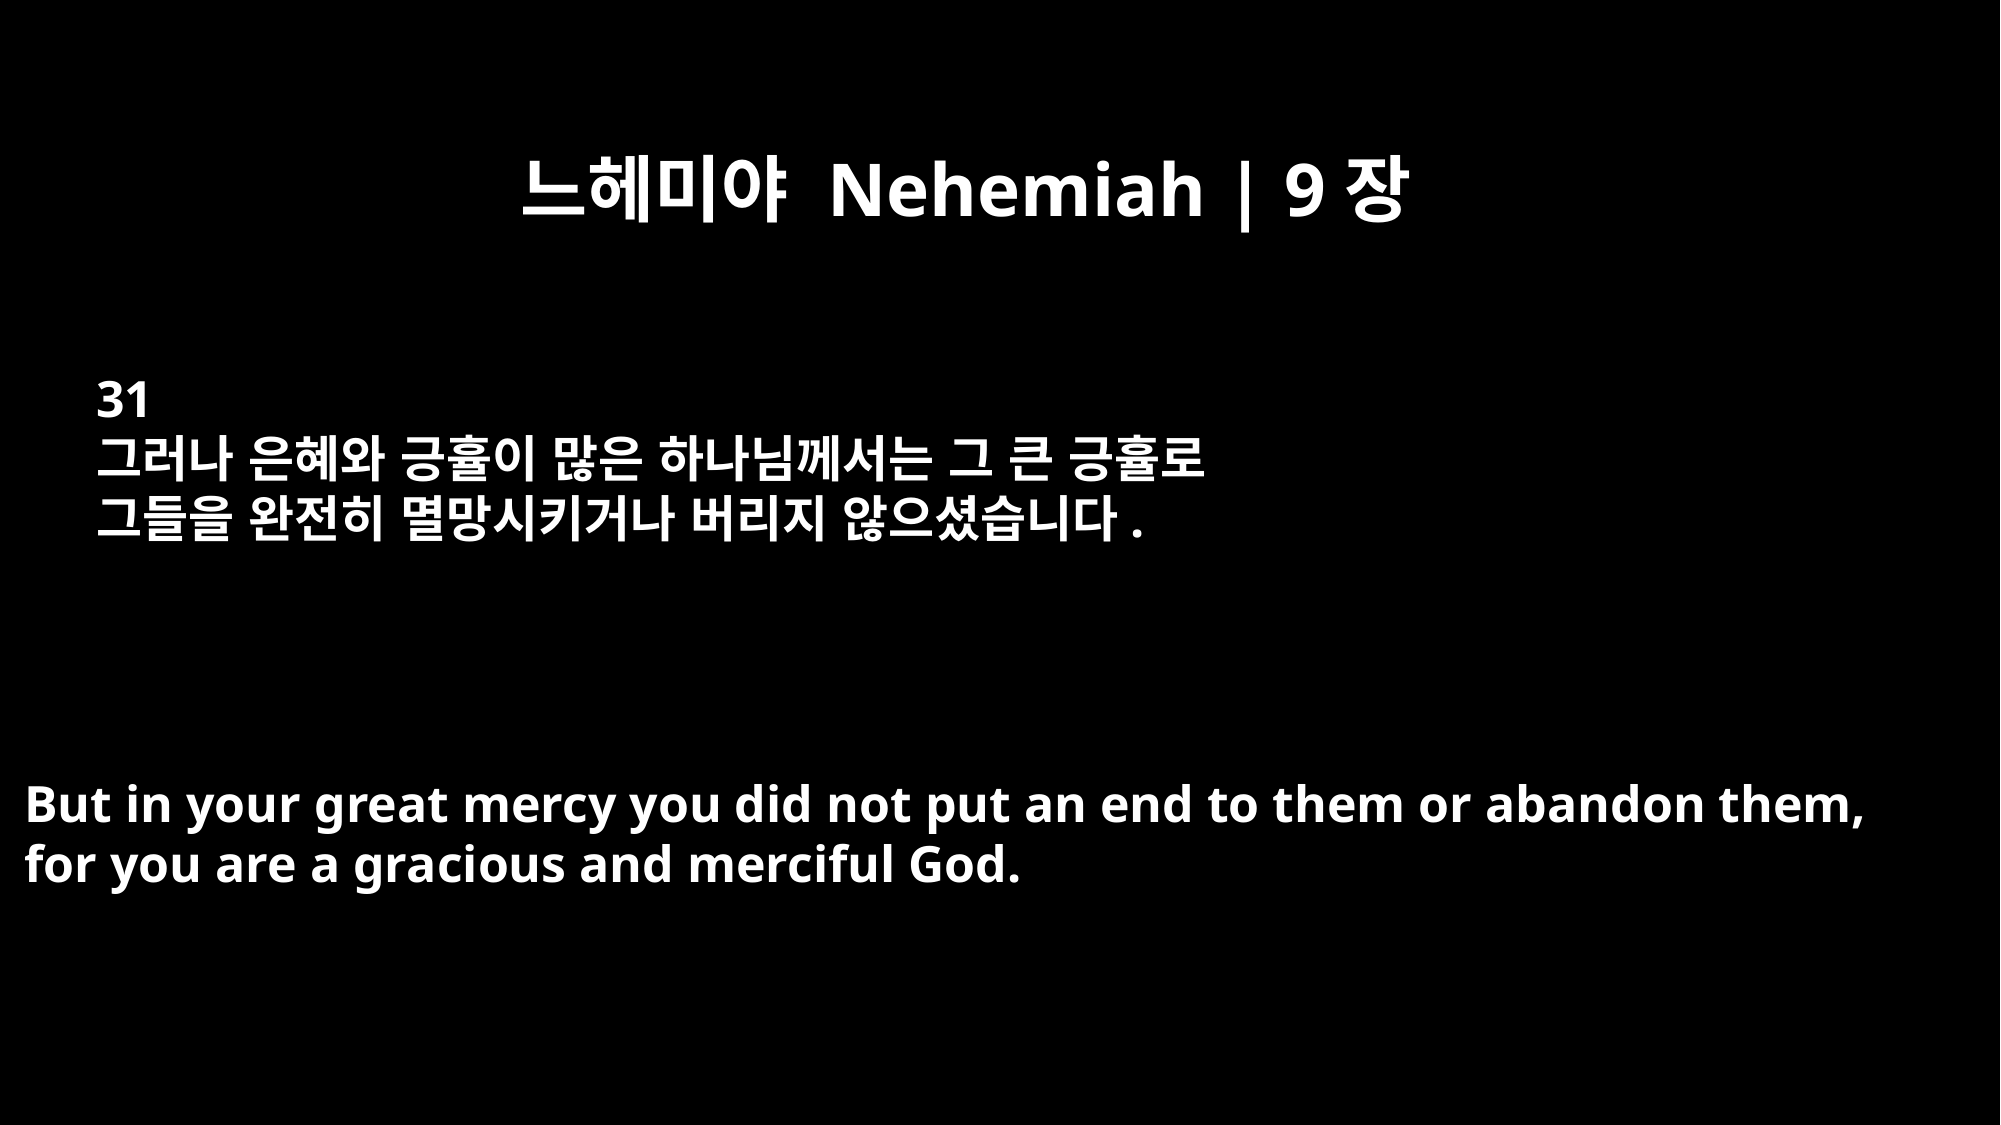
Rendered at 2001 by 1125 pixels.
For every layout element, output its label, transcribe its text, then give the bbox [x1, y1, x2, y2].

text_box But in your great mercy you did not put an end to them or abandon them, for you are a gracious and merciful God. [9, 764, 1895, 900]
text_box 느헤미야 Nehemiah | 9장 [505, 136, 1427, 239]
text_box 31 그러나 은혜와 긍휼이 많은 하나님께서는 그 큰 긍휼로 그들을 완전히 멸망시키거나 버리지 않으셨습니다. [81, 359, 1236, 555]
